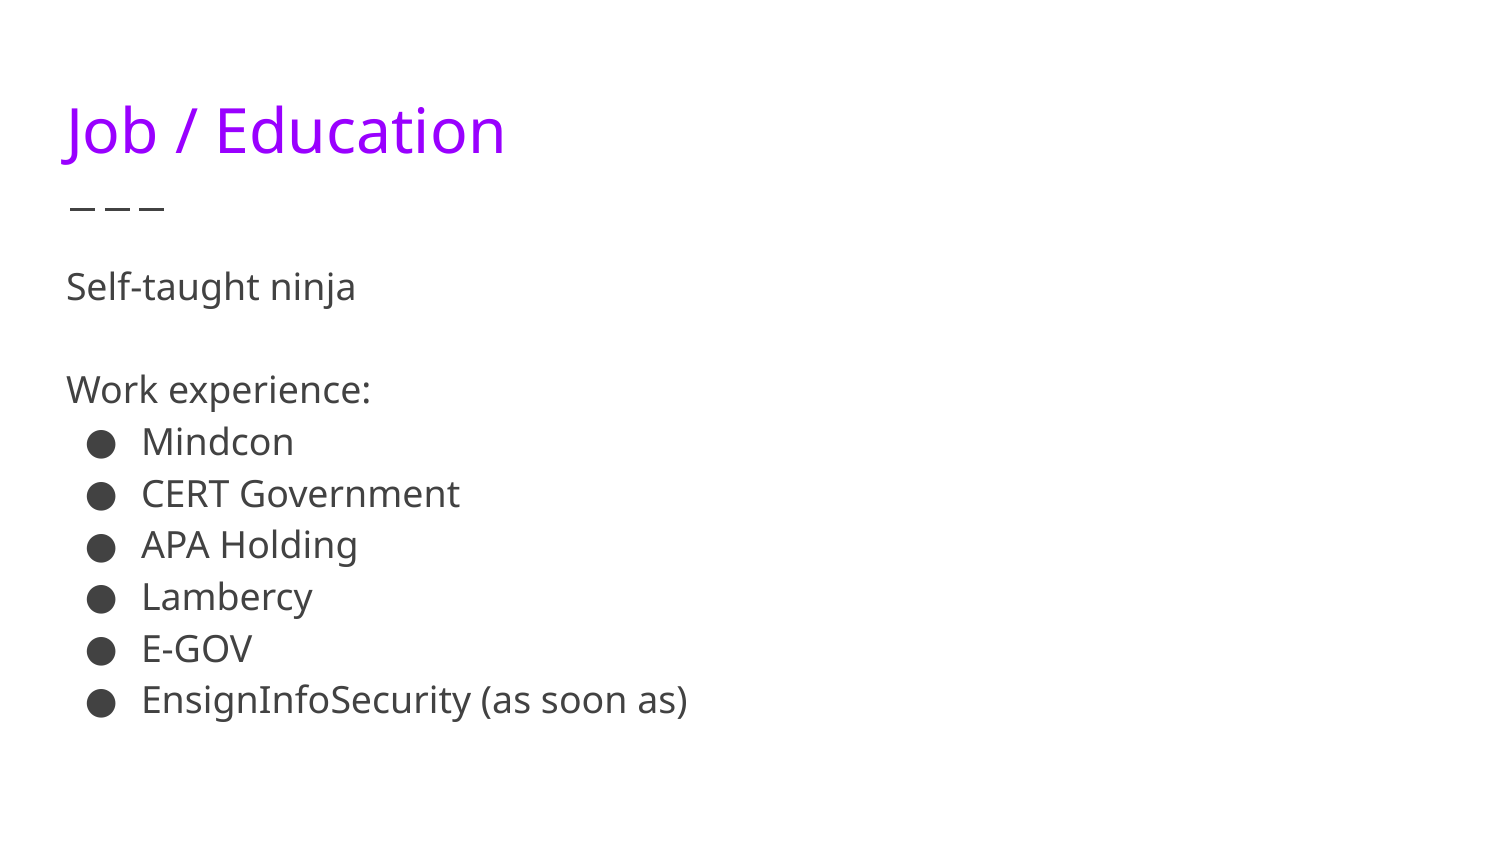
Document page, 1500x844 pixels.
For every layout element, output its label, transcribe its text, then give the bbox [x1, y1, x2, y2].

list Self-taught ninja Work experience: Mindcon CERT Government APA Holding Lambercy E-GOV EnsignInfoSecurity (as soon as) [51, 240, 1449, 750]
title Job / Education [51, 61, 1449, 182]
